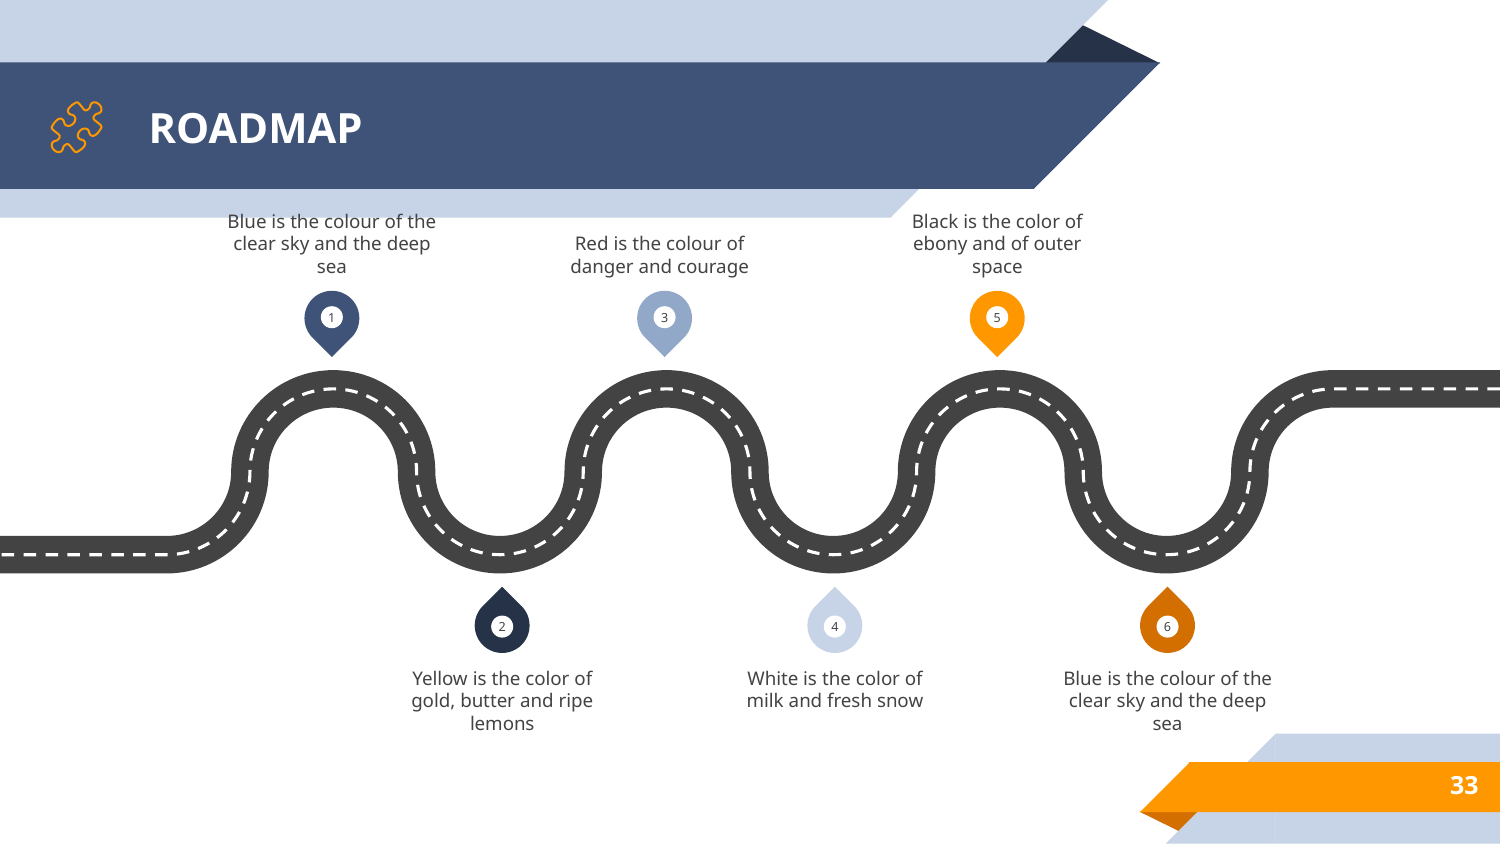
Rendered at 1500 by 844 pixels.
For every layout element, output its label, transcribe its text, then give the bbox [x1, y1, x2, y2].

title ROADMAP [133, 64, 997, 190]
text_box Black is the color of ebony and of outer space [891, 189, 1103, 278]
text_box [795, 586, 874, 665]
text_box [463, 586, 542, 665]
text_box Yellow is the color of gold, butter and ripe lemons [396, 666, 608, 755]
slide_number 33 [1249, 760, 1494, 813]
text_box Blue is the colour of the clear sky and the deep sea [226, 189, 438, 278]
text_box Blue is the colour of the clear sky and the deep sea [1062, 666, 1273, 755]
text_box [292, 279, 371, 358]
text_box [0, 388, 1500, 555]
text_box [625, 279, 704, 358]
text_box Red is the colour of danger and courage [553, 189, 765, 278]
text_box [1128, 586, 1207, 665]
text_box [958, 279, 1037, 358]
text_box White is the color of milk and fresh snow [729, 666, 941, 755]
